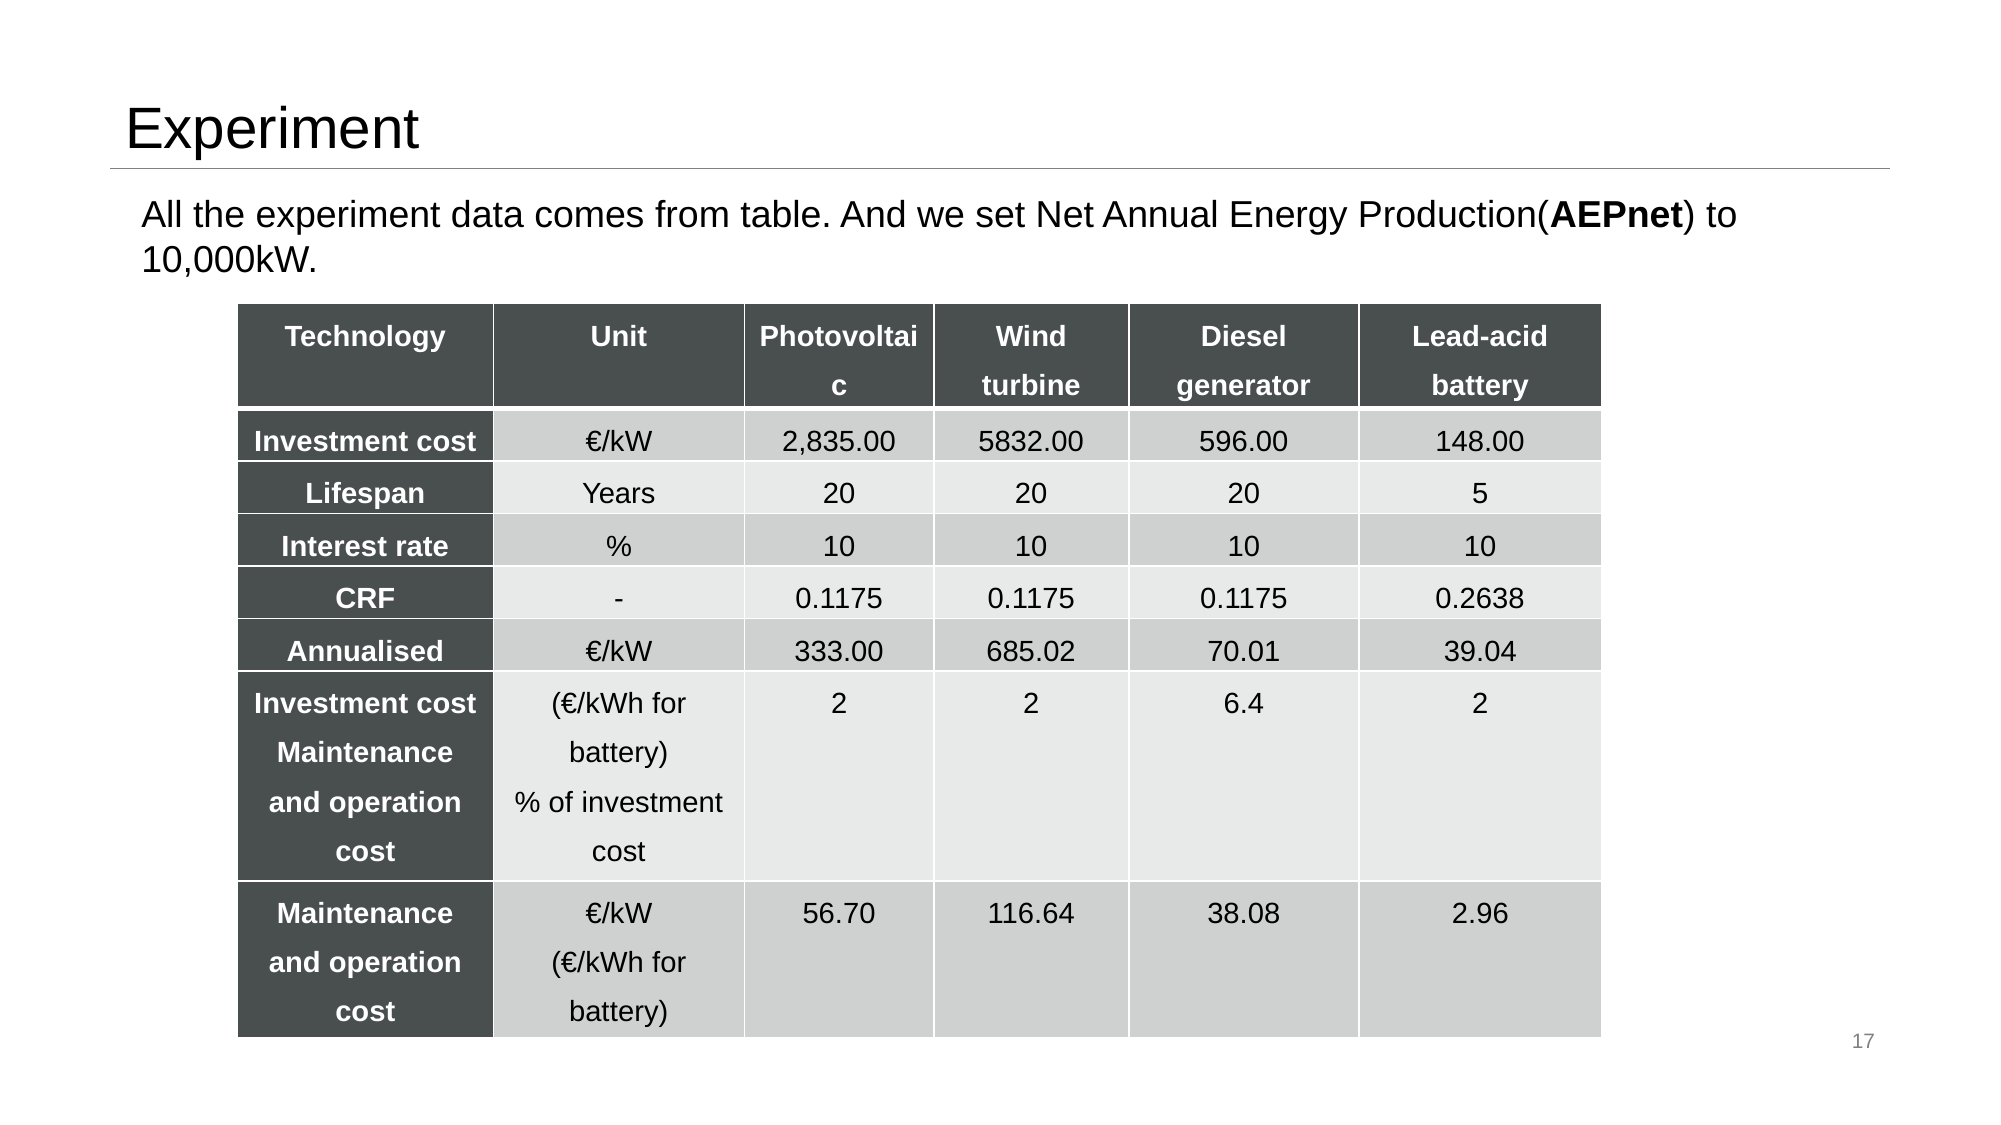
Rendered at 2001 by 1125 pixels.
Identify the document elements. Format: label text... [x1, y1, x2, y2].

table_cell 20 [1130, 462, 1358, 513]
table_cell 39.04 [1360, 619, 1601, 670]
table_cell Interest rate [238, 514, 493, 565]
table_cell Maintenance and operation cost [238, 882, 493, 1037]
table_cell 685.02 [935, 619, 1128, 670]
table_cell 10 [1130, 514, 1358, 565]
table_cell 6.4 [1130, 672, 1358, 880]
table_cell 2,835.00 [745, 411, 933, 460]
table_cell 2 [745, 672, 933, 880]
slide_number 17 [1412, 1023, 1890, 1058]
table_cell 0.1175 [745, 567, 933, 618]
table_cell Years [494, 462, 744, 513]
table_cell % [494, 514, 744, 565]
table_header Lead-acid battery [1360, 304, 1601, 406]
table_cell 2 [935, 672, 1128, 880]
table_header Wind turbine [935, 304, 1128, 406]
table_header Technology [238, 304, 493, 406]
table_header Diesel generator [1130, 304, 1358, 406]
table_cell 10 [745, 514, 933, 565]
table_cell Annualised [238, 619, 493, 670]
table_cell Investment cost [238, 411, 493, 460]
table_cell 10 [1360, 514, 1601, 565]
table_header Unit [494, 304, 744, 406]
table_cell €/kW [494, 411, 744, 460]
table_cell CRF [238, 567, 493, 618]
table_cell 333.00 [745, 619, 933, 670]
table_header Photovoltaic [745, 304, 933, 406]
table_cell - [494, 567, 744, 618]
table_cell 20 [745, 462, 933, 513]
table_cell 2.96 [1360, 882, 1601, 1037]
table_cell (€/kWh for battery) % of investment cost [494, 672, 744, 880]
table_cell 70.01 [1130, 619, 1358, 670]
table_cell Investment cost Maintenance and operation cost [238, 672, 493, 880]
table_cell €/kW (€/kWh for battery) [494, 882, 744, 1037]
table_cell 0.1175 [935, 567, 1128, 618]
table_cell Lifespan [238, 462, 493, 513]
table_cell 20 [935, 462, 1128, 513]
table_cell €/kW [494, 619, 744, 670]
text_box All the experiment data comes from table. And we set Net Annual Energy Production(AEPnet) to 10,000kW. [126, 182, 1836, 378]
table_cell 5 [1360, 462, 1601, 513]
table_cell 116.64 [935, 882, 1128, 1037]
table_cell 596.00 [1130, 411, 1358, 460]
table_cell 38.08 [1130, 882, 1358, 1037]
table_cell 5832.00 [935, 411, 1128, 460]
table_cell 0.2638 [1360, 567, 1601, 618]
table_cell 56.70 [745, 882, 933, 1037]
table_cell 10 [935, 514, 1128, 565]
table_cell 0.1175 [1130, 567, 1358, 618]
table_cell 2 [1360, 672, 1601, 880]
table_cell 148.00 [1360, 411, 1601, 460]
title Experiment [109, 0, 1890, 169]
